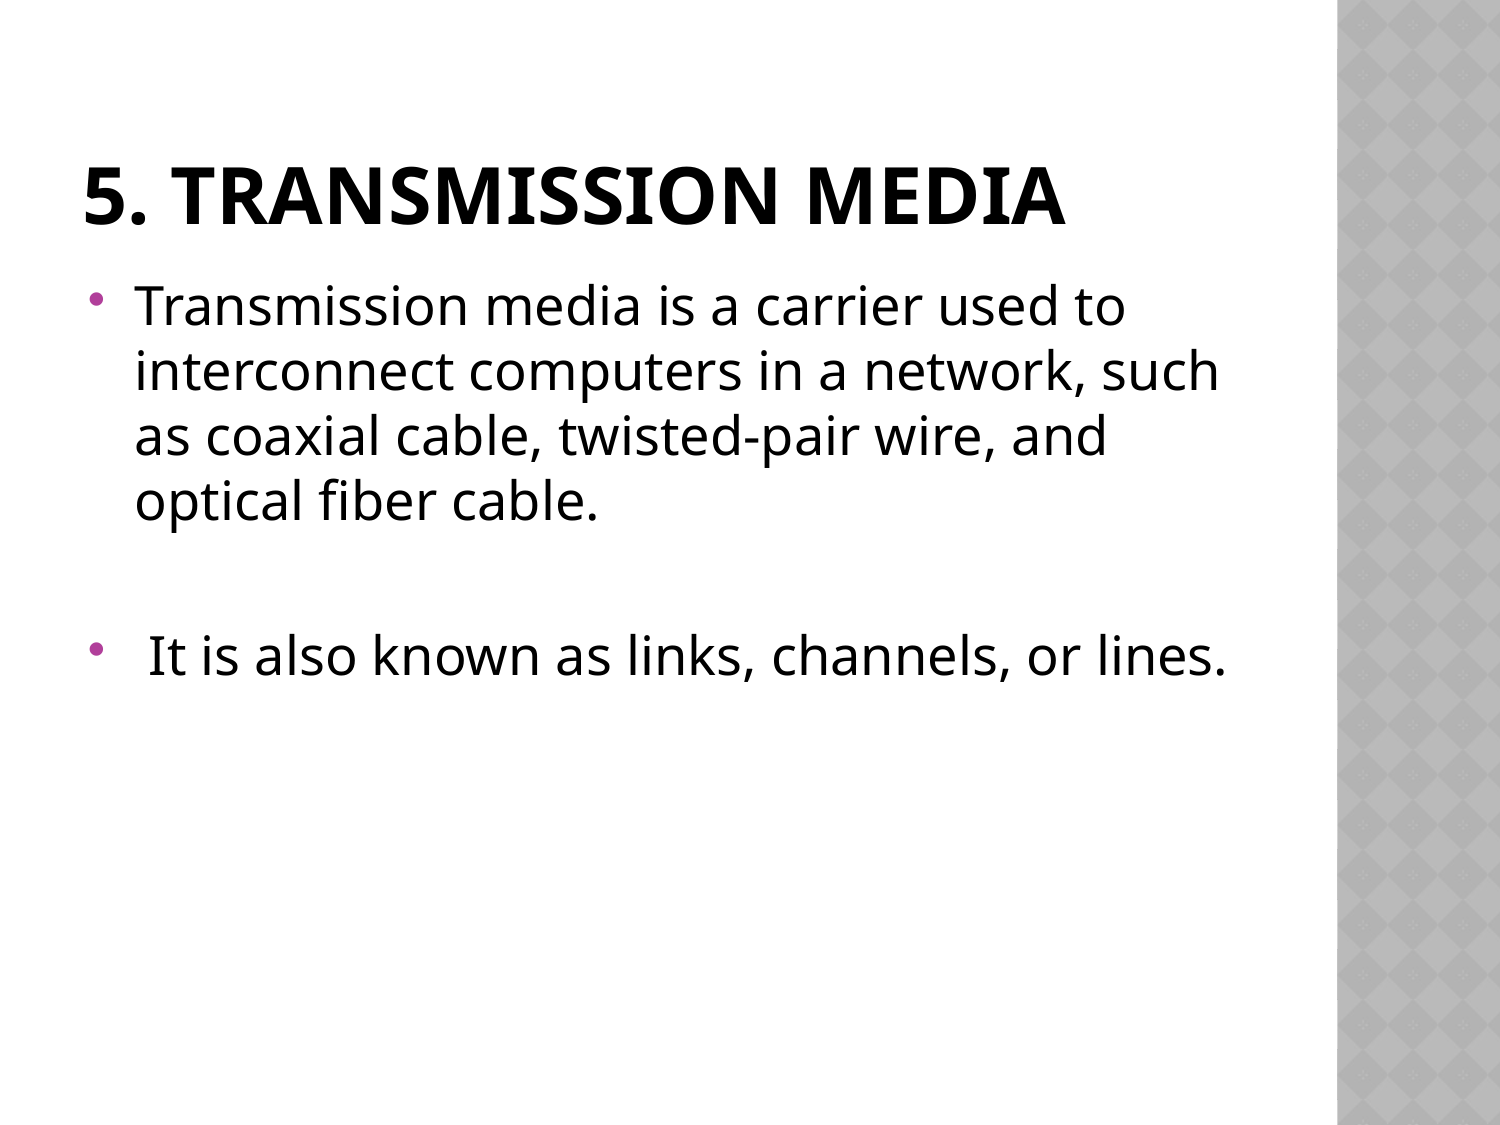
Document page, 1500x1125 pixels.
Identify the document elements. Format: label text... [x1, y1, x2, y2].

title 5. TRANSMISSION MEDIA [75, 52, 1263, 240]
list Transmission media is a carrier used to interconnect computers in a network, such as coaxial cable, twisted-pair wire, and optical fiber cable. It is also known as links, channels, or lines. [75, 264, 1263, 1059]
